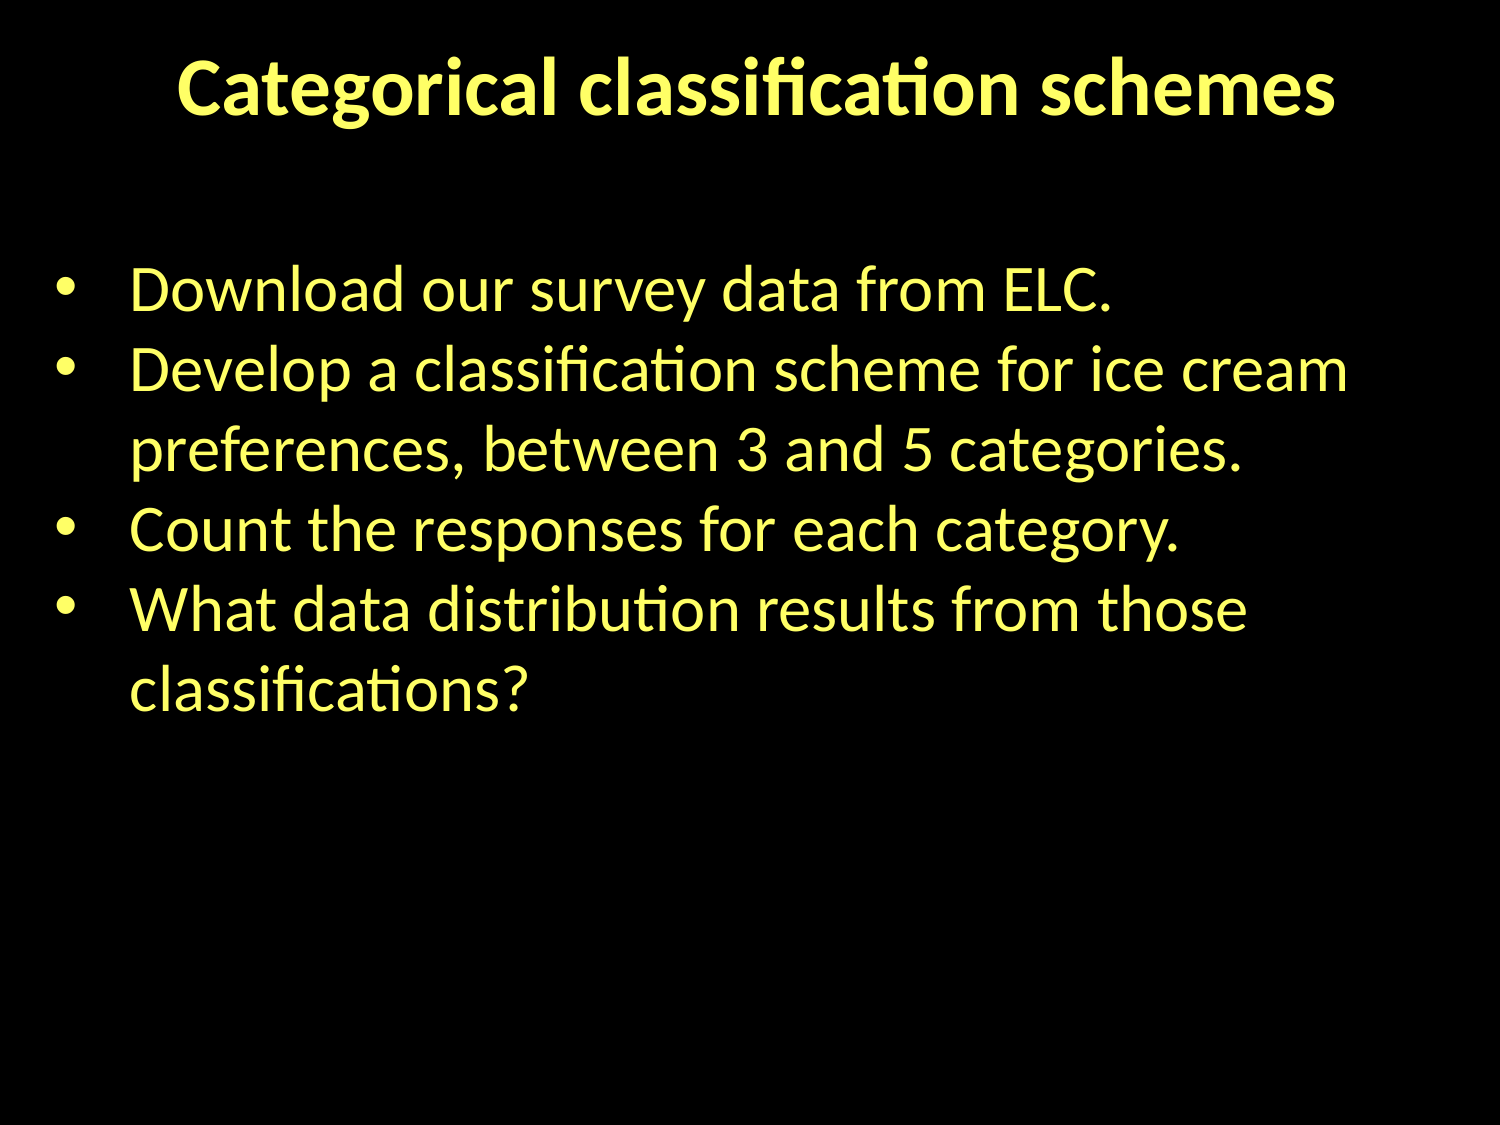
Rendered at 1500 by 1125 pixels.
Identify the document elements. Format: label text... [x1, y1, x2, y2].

text_box Categorical classification schemes [162, 24, 1378, 141]
text_box Download our survey data from ELC. Develop a classification scheme for ice cream preferences, between 3 and 5 categories. Count the responses for each category. What data distribution results from those classifications? [39, 237, 1414, 738]
